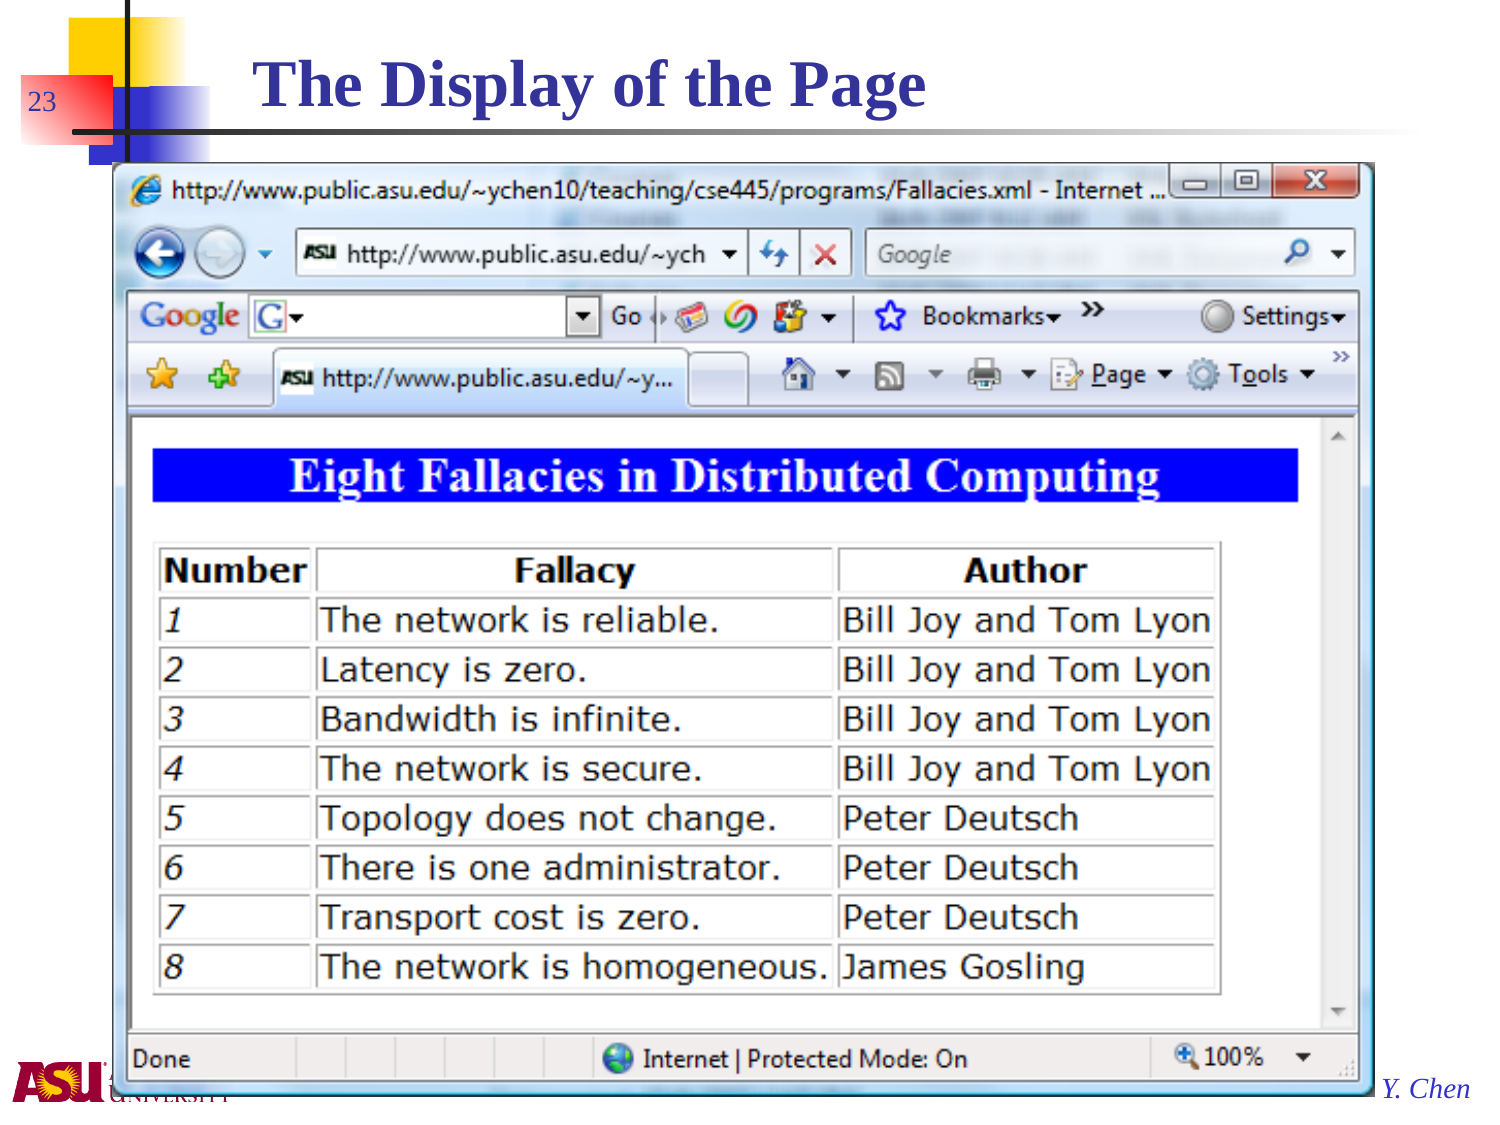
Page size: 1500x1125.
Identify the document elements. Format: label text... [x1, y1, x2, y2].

slide_number 23 [12, 49, 138, 126]
picture [12, 162, 1376, 1102]
title The Display of the Page [237, 24, 1488, 128]
